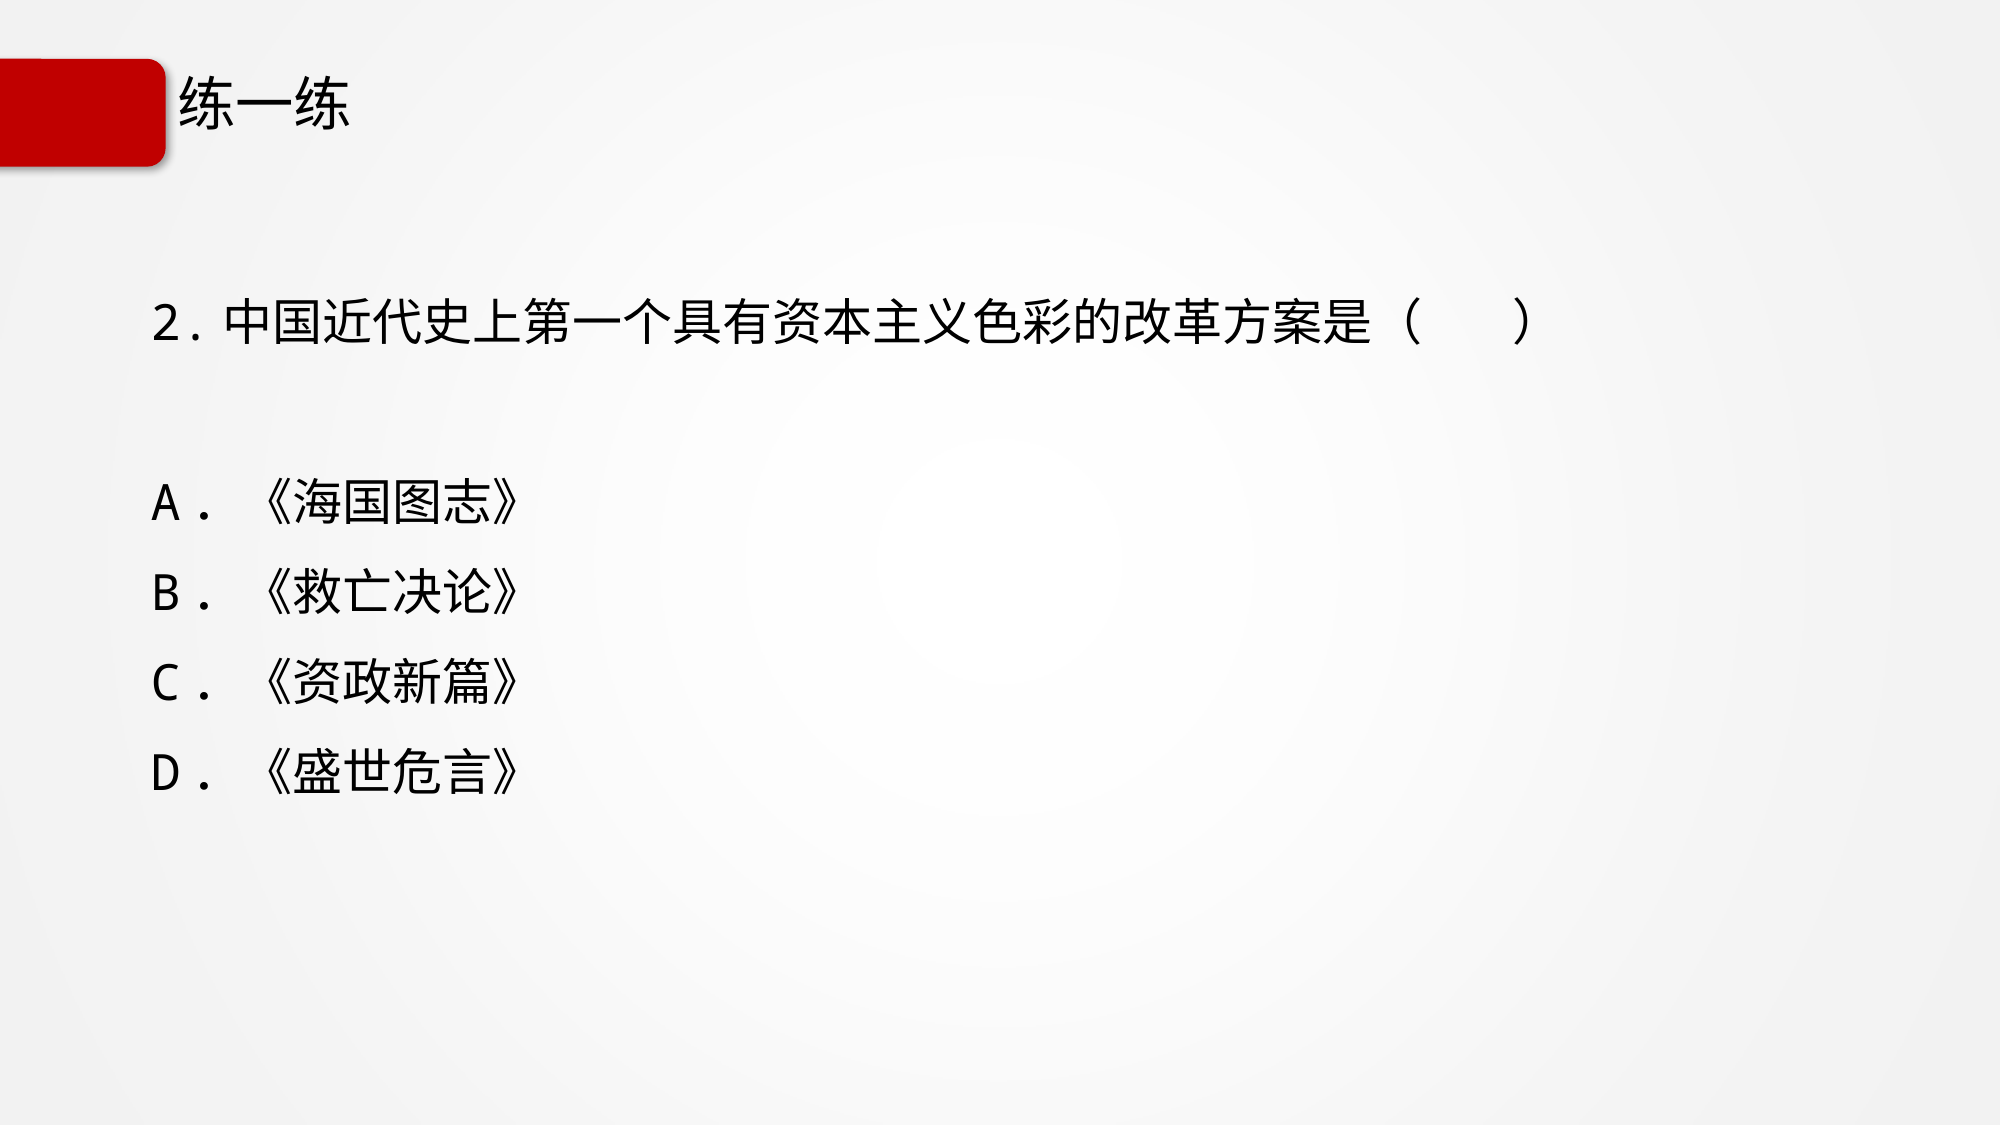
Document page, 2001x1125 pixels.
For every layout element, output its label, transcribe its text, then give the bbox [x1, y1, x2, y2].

text_box [0, 58, 166, 167]
title 练一练 [165, 62, 1835, 152]
picture [0, 0, 2000, 1125]
list 2.中国近代史上第一个具有资本主义色彩的改革方案是（ ） A．《海国图志》 B．《救亡决论》 C．《资政新篇》 D．《盛世危言》 [135, 252, 1861, 869]
